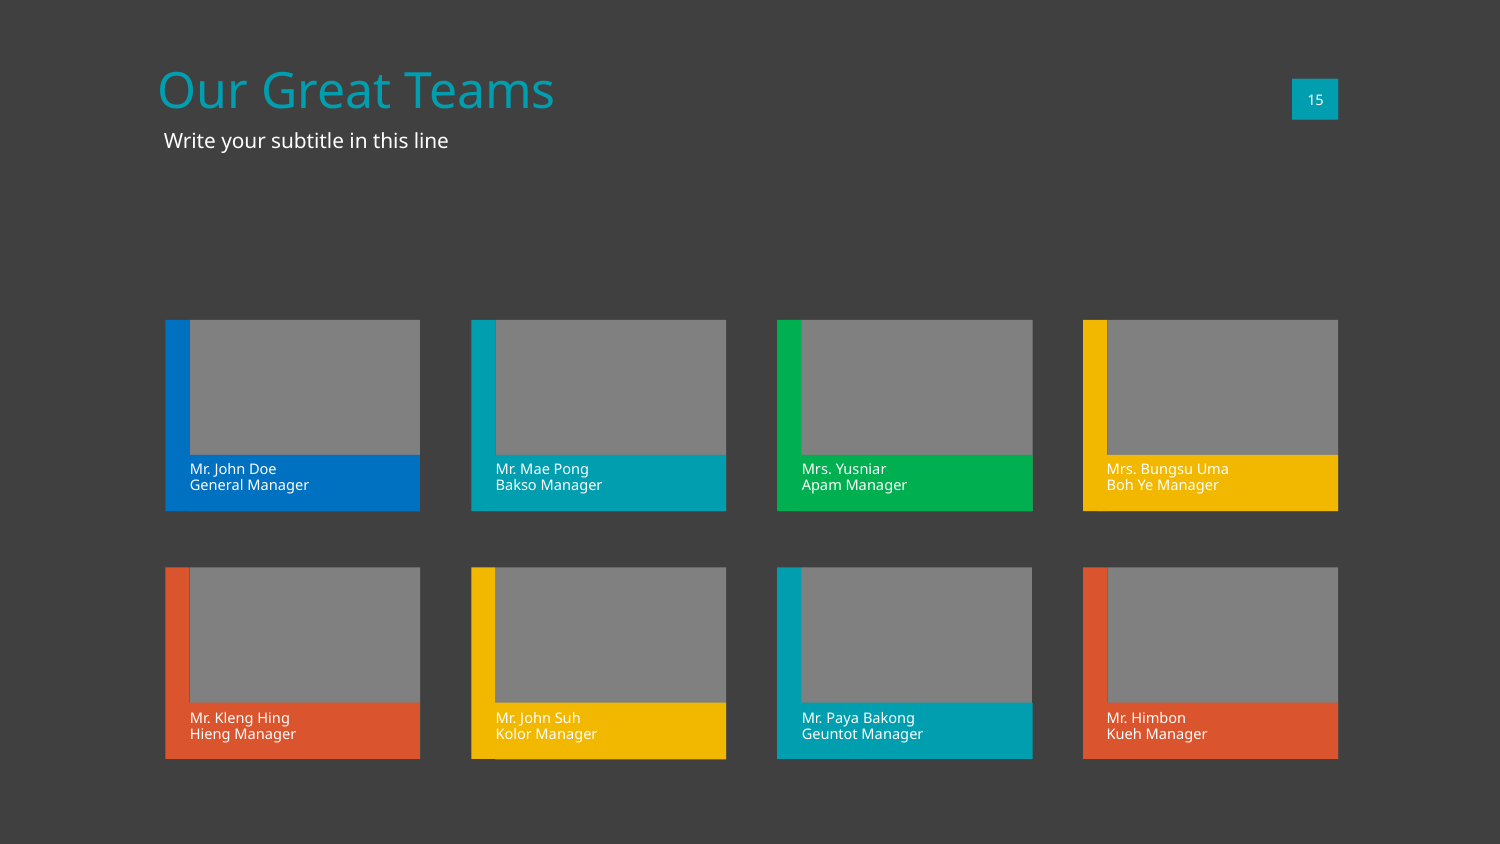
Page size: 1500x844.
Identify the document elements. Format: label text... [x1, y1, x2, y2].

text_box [165, 319, 1339, 512]
text_box [1292, 78, 1339, 120]
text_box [165, 567, 1339, 760]
text_box Write your subtitle in this line [163, 127, 1200, 162]
text_box Our Great Teams [157, 58, 872, 134]
text_box 15 [1307, 90, 1324, 108]
